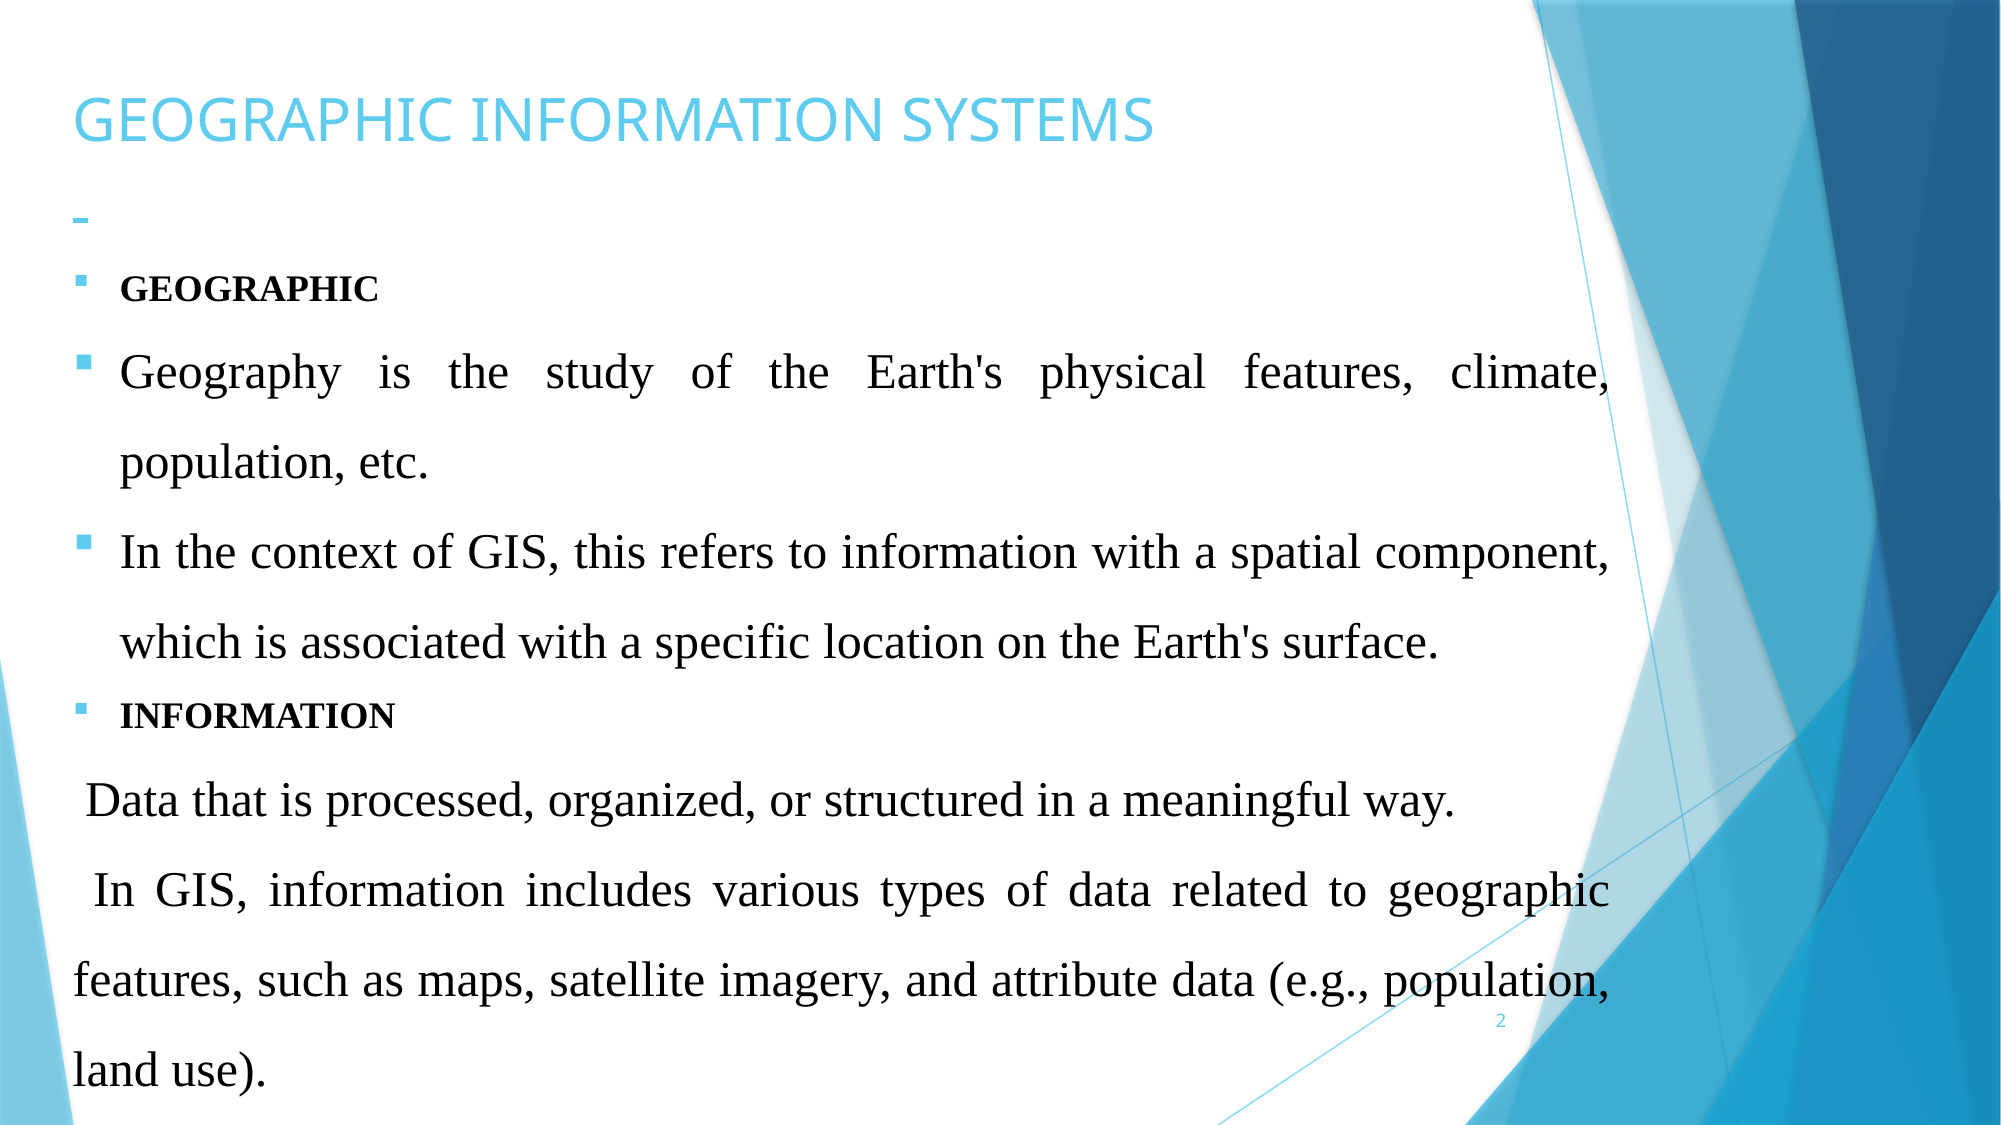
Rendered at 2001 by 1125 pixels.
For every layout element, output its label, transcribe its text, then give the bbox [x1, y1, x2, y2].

title GEOGRAPHIC INFORMATION SYSTEMS [57, 74, 1649, 234]
text_box GEOGRAPHIC Geography is the study of the Earth's physical features, climate, population, etc. In the context of GIS, this refers to information with a spatial component, which is associated with a specific location on the Earth's surface. INFORMATION Data that is processed, organized, or structured in a meaningful way. In GIS, information includes various types of data related to geographic features, such as maps, satellite imagery, and attribute data (e.g., population, land use). [57, 233, 1627, 1125]
